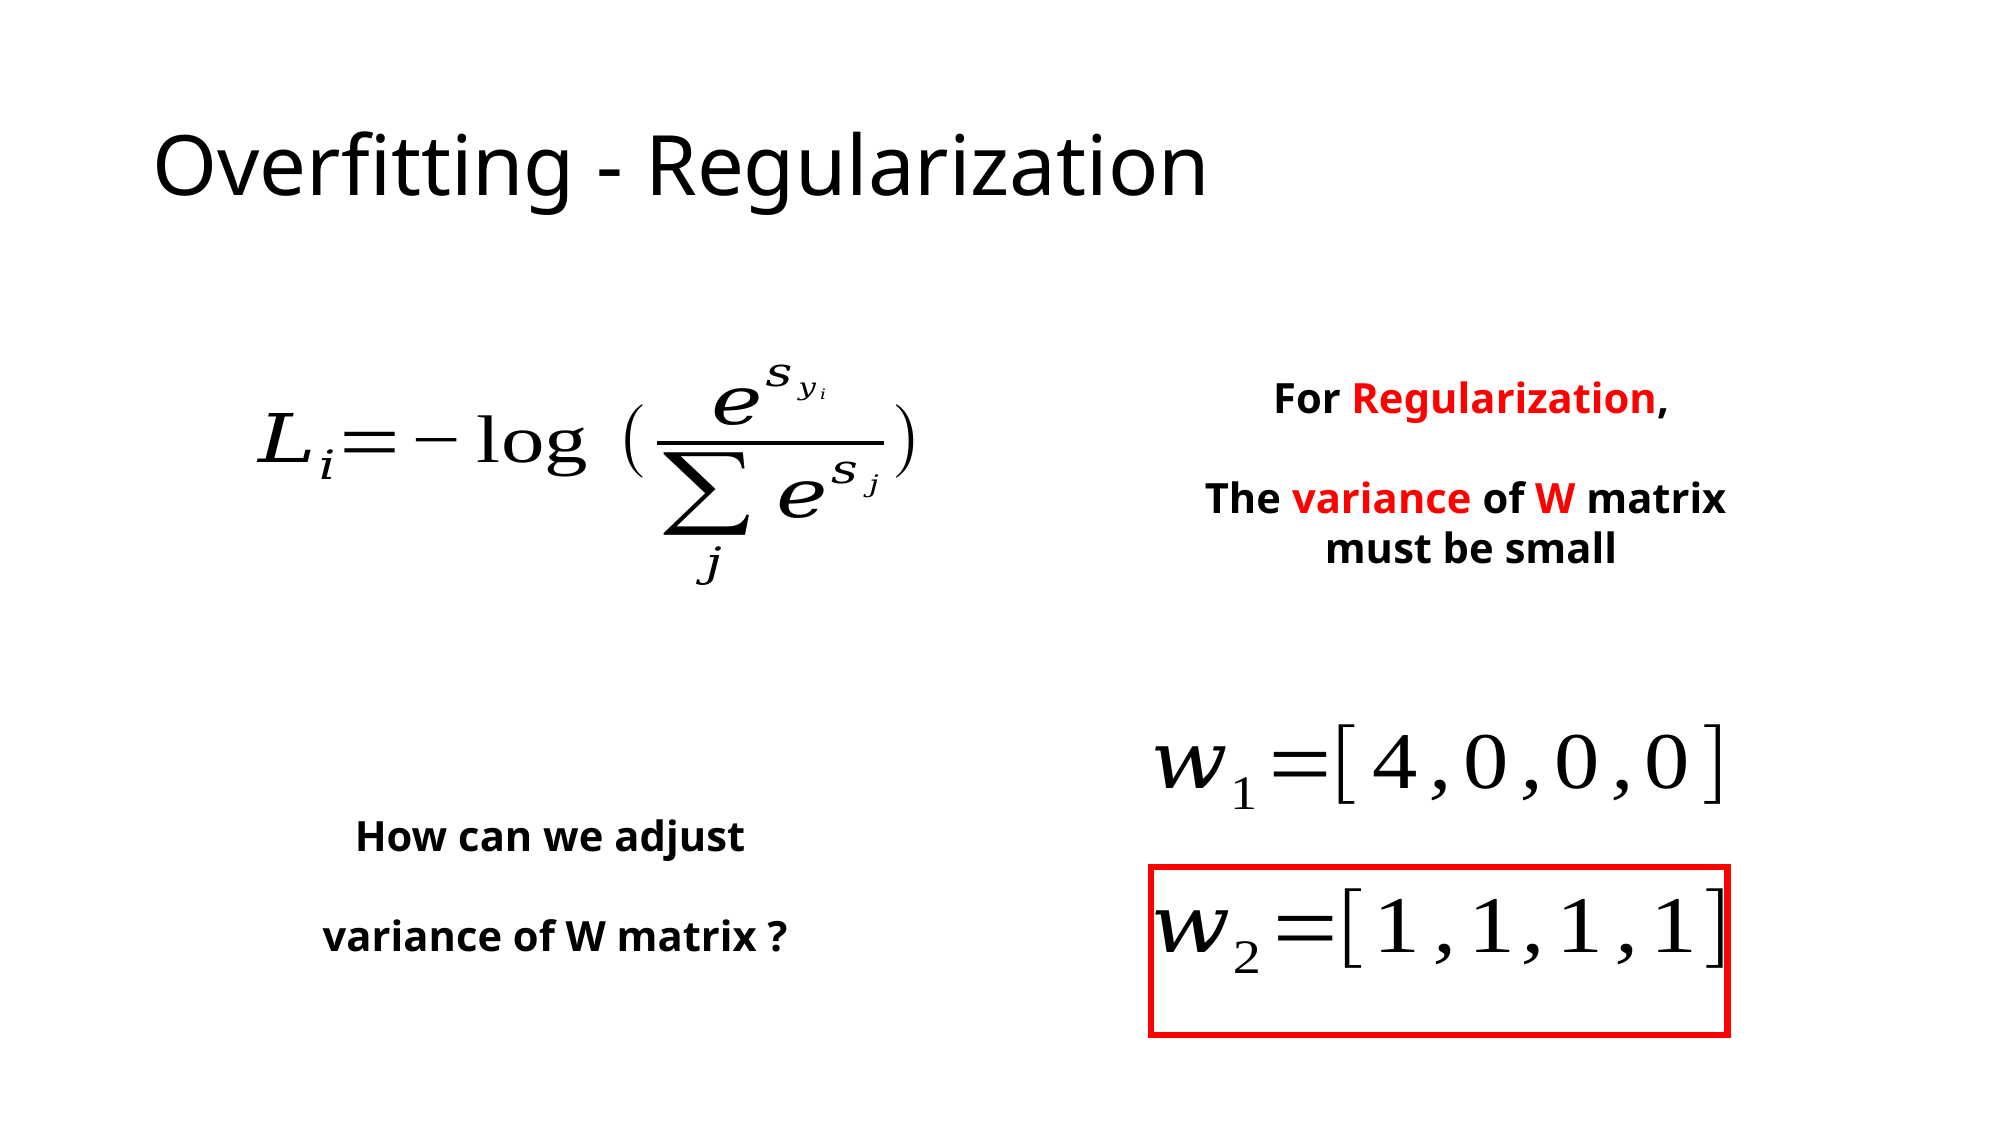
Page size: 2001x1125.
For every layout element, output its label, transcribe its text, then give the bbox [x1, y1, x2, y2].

text_box How can we adjust variance of W matrix ? [307, 802, 803, 1018]
title Overfitting - Regularization [137, 59, 1863, 278]
text_box For Regularization, The variance of W matrix must be small [1189, 364, 1753, 580]
text_box [1150, 866, 1729, 1036]
